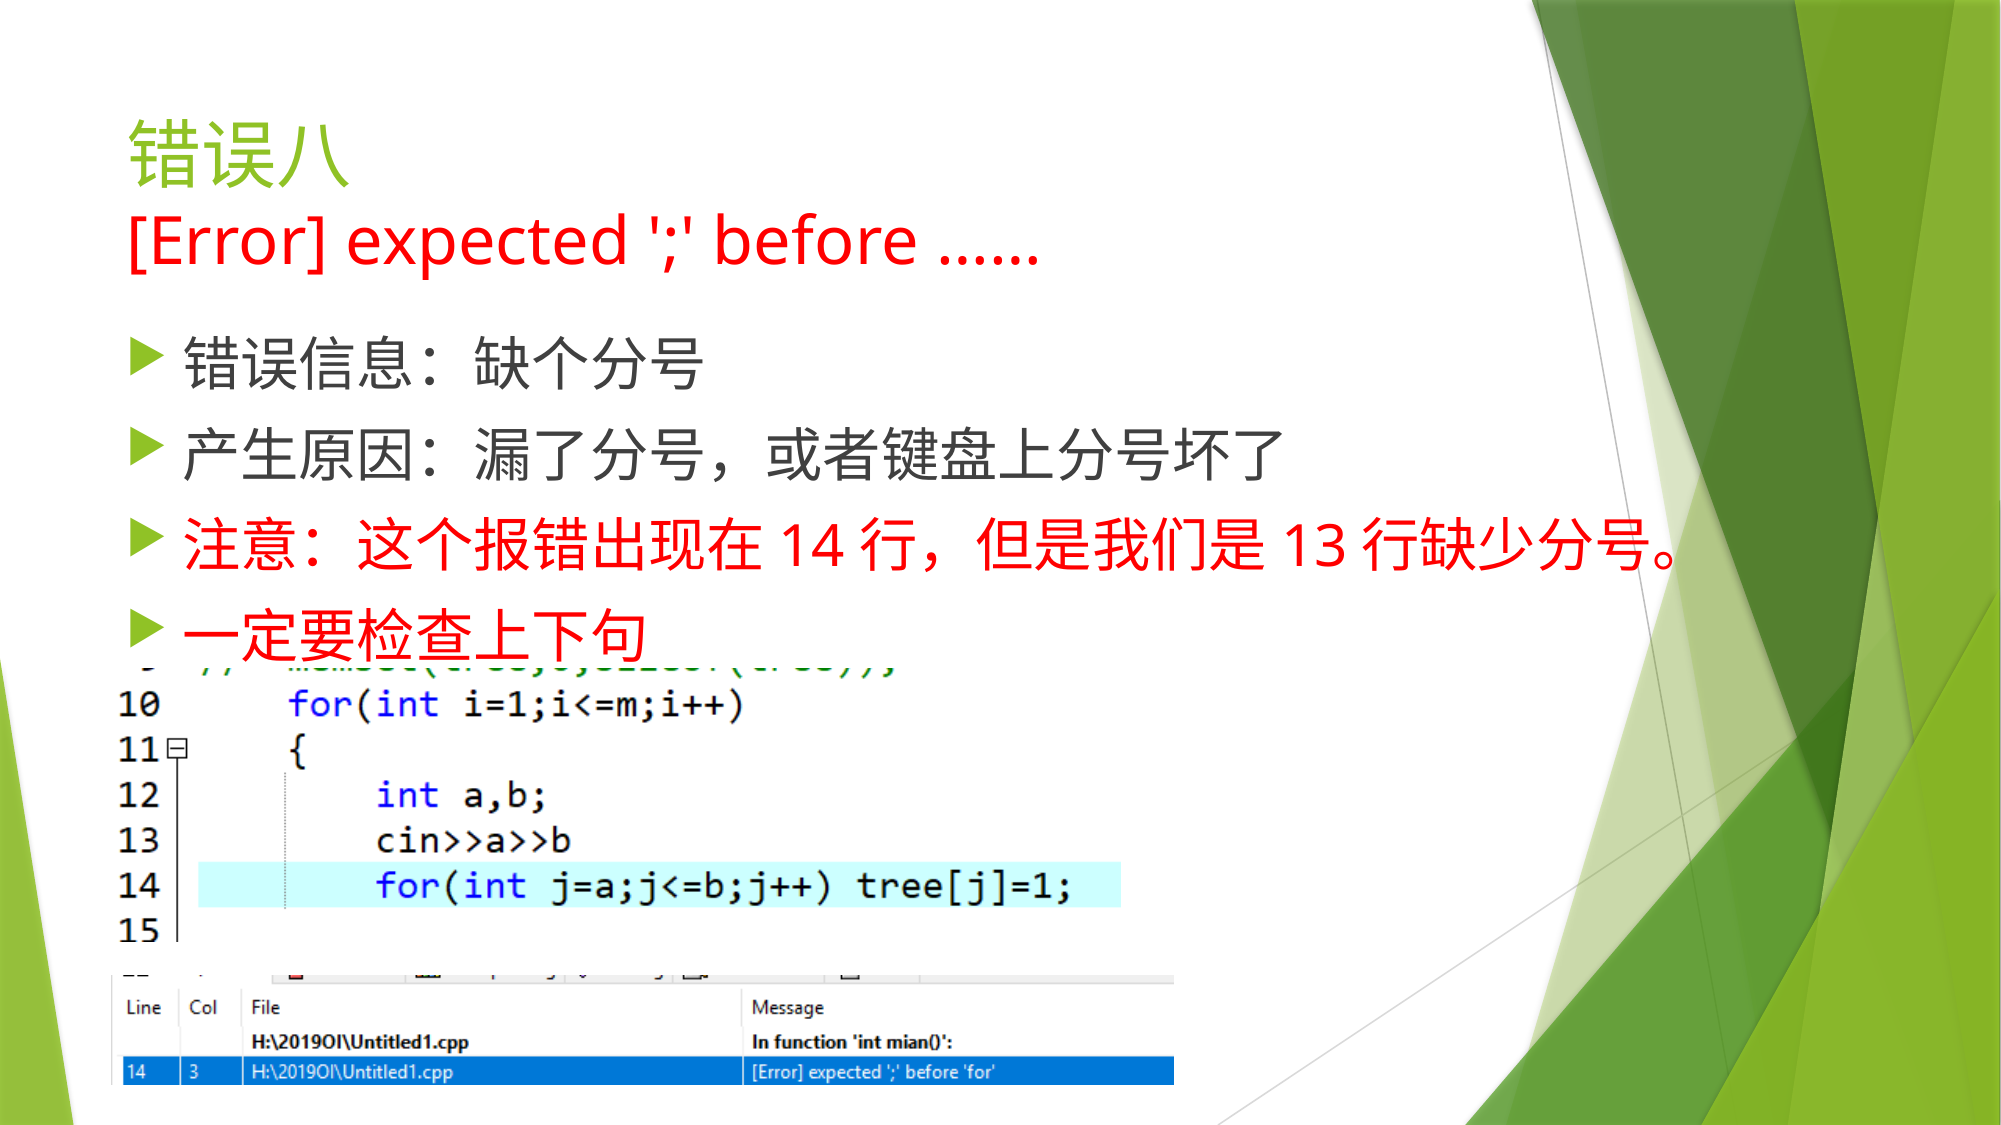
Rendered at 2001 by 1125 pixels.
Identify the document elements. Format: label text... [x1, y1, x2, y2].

title 错误八 [Error] expected ';' before …… [111, 99, 1946, 374]
picture [110, 974, 1175, 1085]
list 错误信息：缺个分号 产生原因：漏了分号，或者键盘上分号坏了 注意：这个报错出现在14行，但是我们是13行缺少分号。 一定要检查上下句 [111, 319, 1750, 957]
picture [110, 667, 1121, 943]
